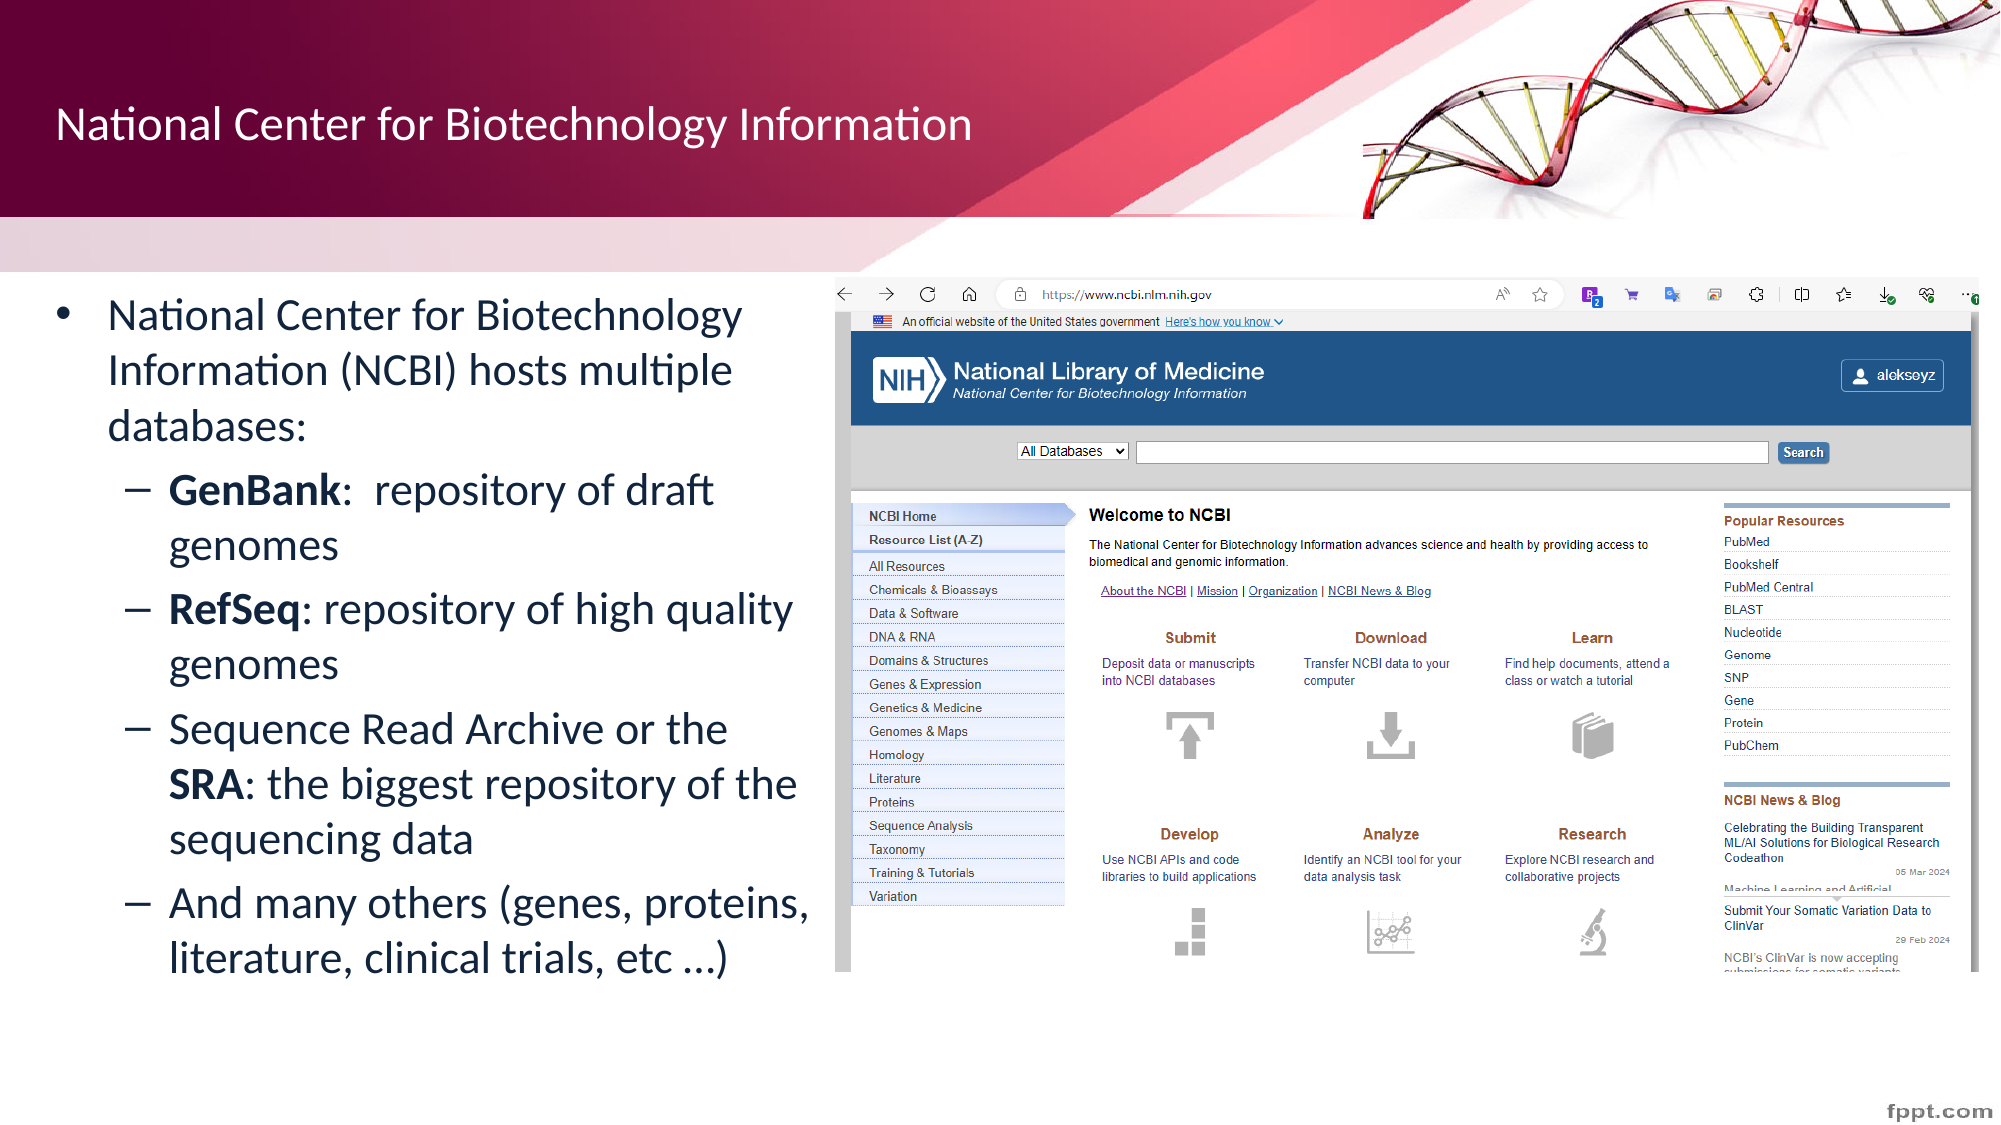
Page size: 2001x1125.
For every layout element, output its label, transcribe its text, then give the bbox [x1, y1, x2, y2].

picture [0, 0, 2001, 1125]
list National Center for Biotechnology Information (NCBI) hosts multiple databases: GenBank: repository of draft genomes RefSeq: repository of high quality genomes Sequence Read Archive or the SRA: the biggest repository of the sequencing data And many others (genes, proteins, literature, clinical trials, etc …) [40, 277, 836, 992]
title National Center for Biotechnology Information [40, 55, 1000, 187]
